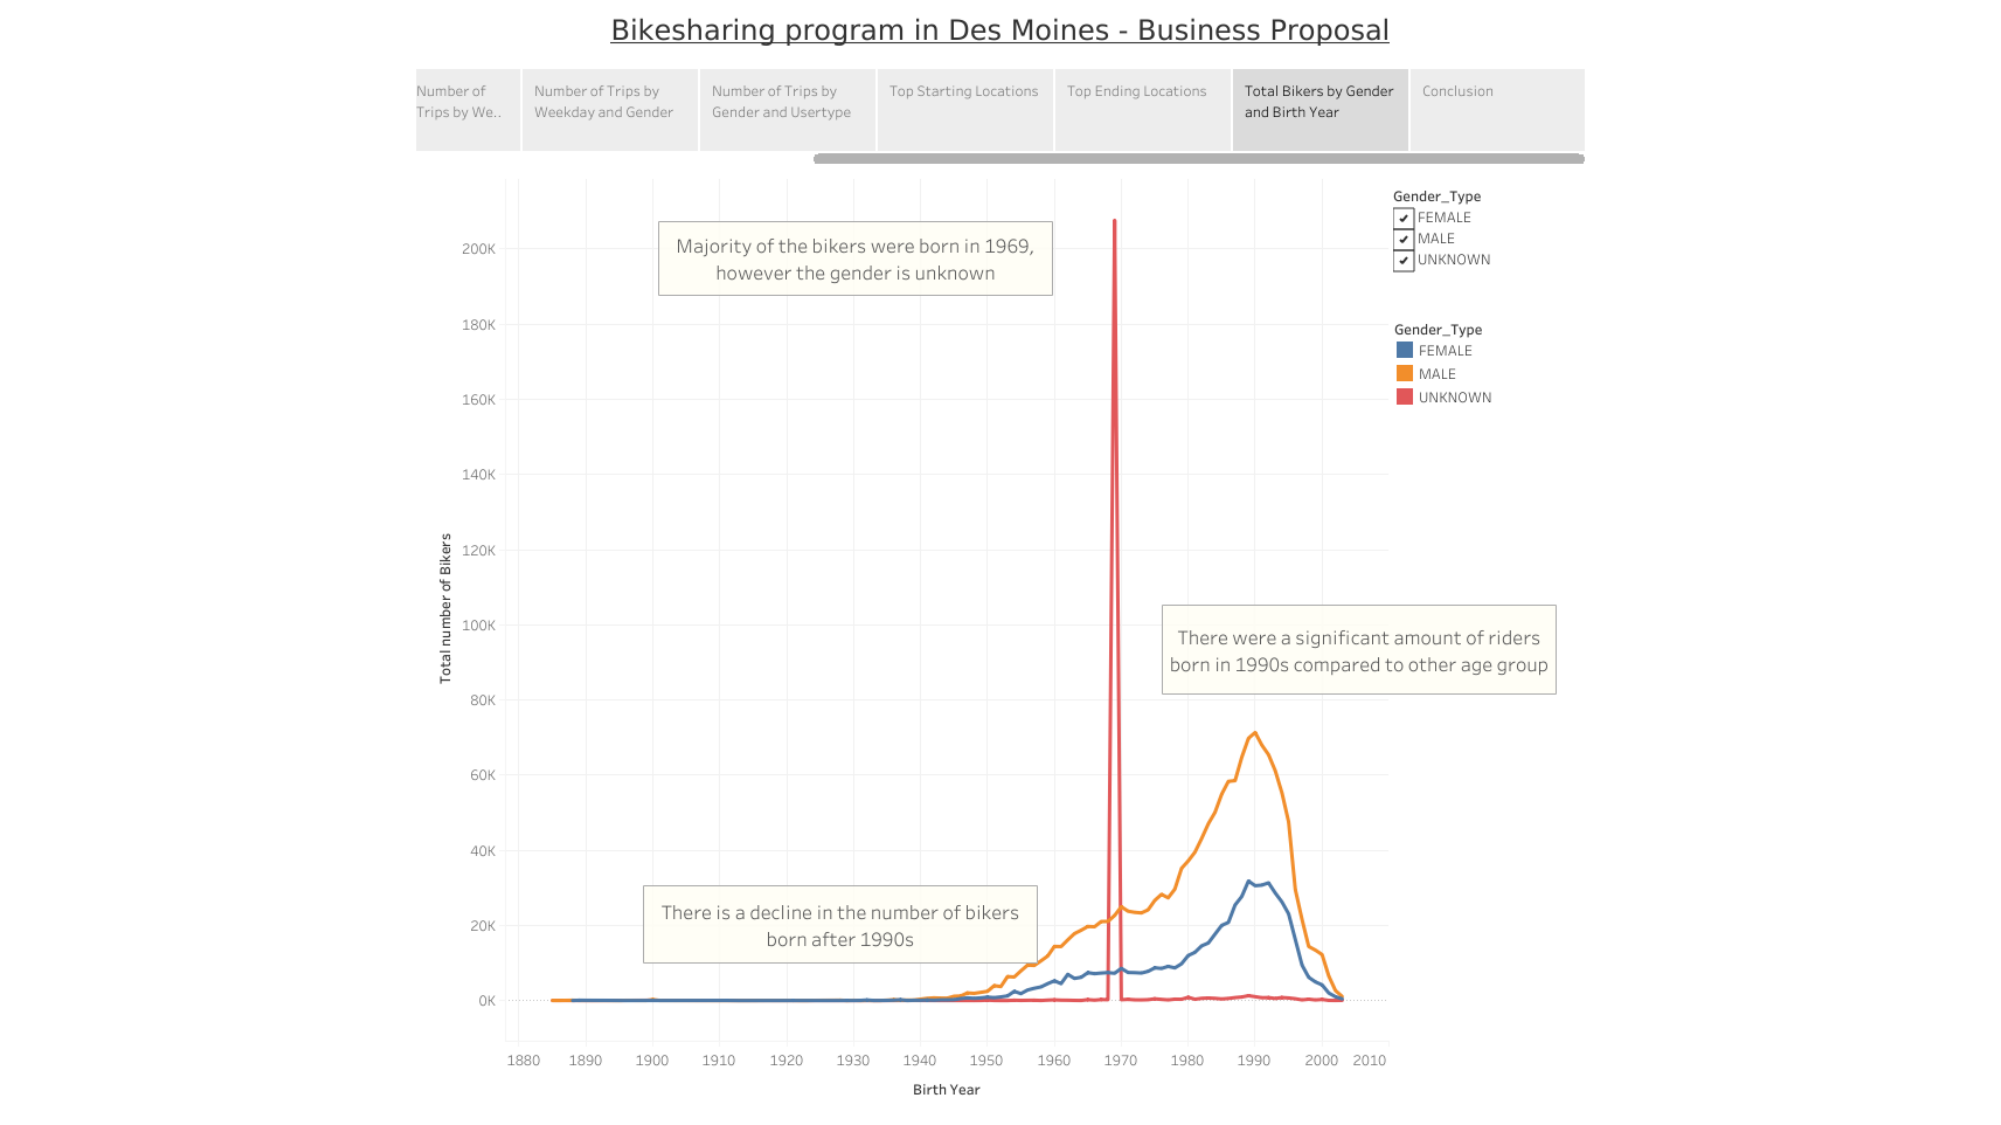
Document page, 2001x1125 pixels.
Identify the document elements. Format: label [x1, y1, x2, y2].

picture [407, 0, 1593, 1125]
